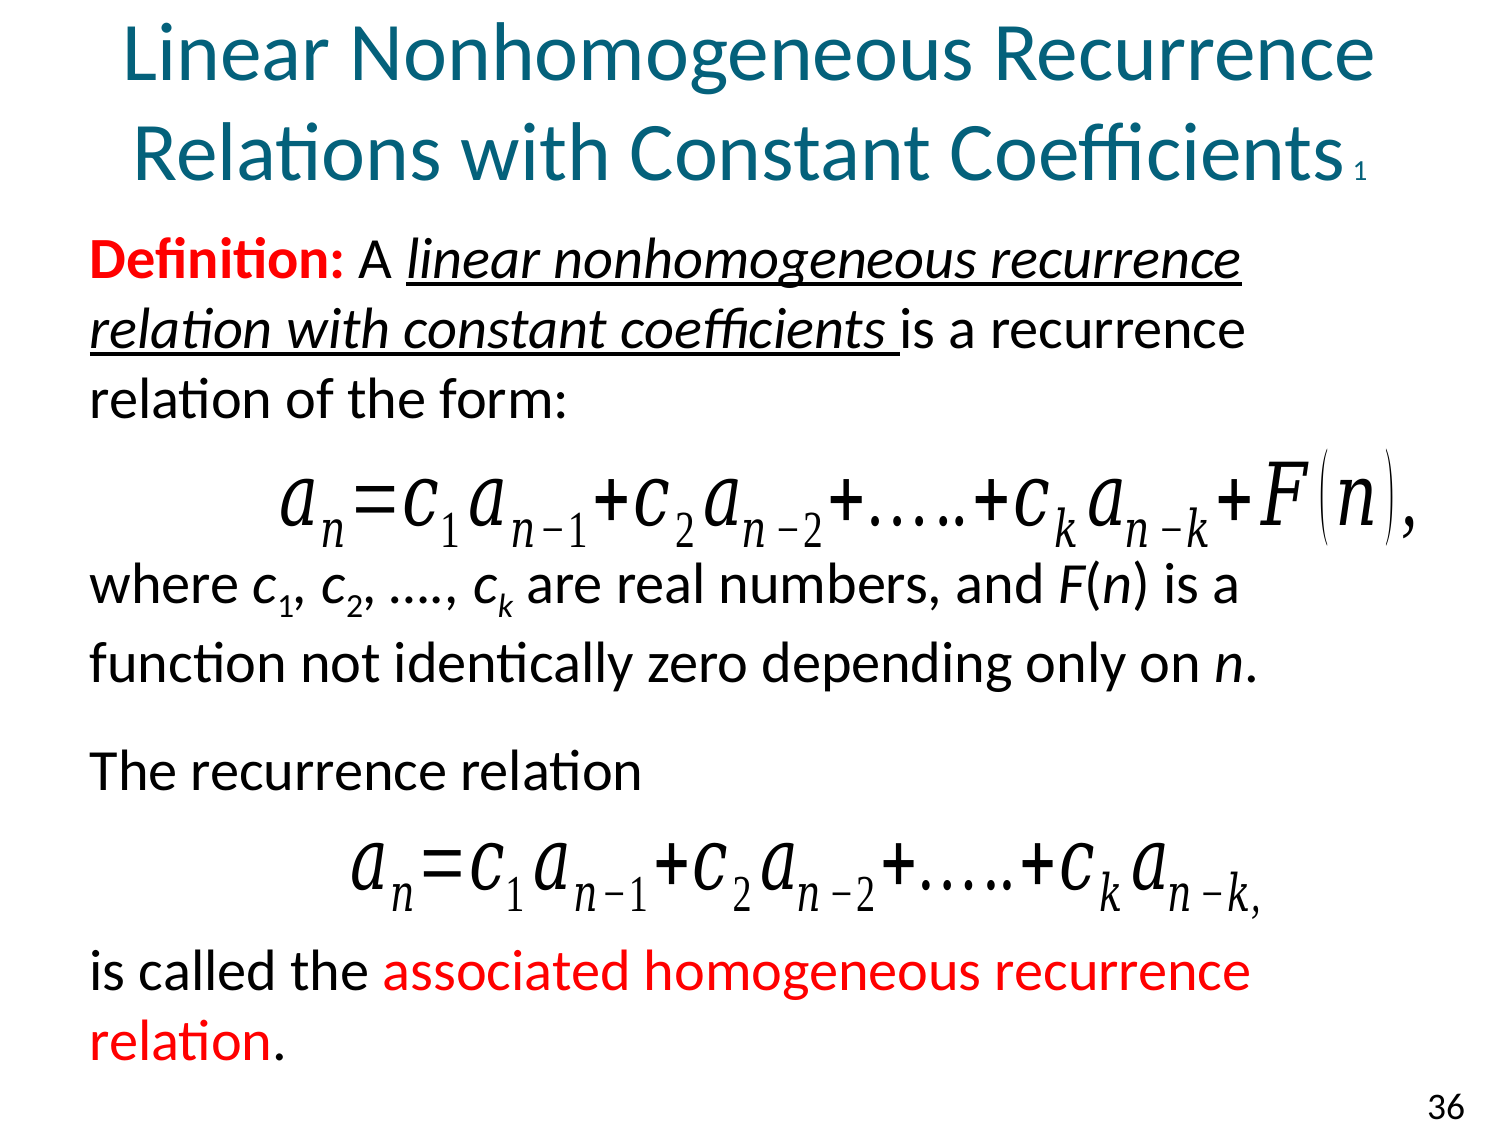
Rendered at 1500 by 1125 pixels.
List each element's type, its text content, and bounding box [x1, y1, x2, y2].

list is called the associated homogeneous recurrence relation. [75, 924, 1413, 1075]
list where c1, c2, …., ck are real numbers, and F(n) is a function not identically zero depending only on n. The recurrence relation [75, 537, 1420, 800]
list Definition: A linear nonhomogeneous recurrence relation with constant coefficients is a recurrence relation of the form: [75, 212, 1425, 425]
title Linear Nonhomogeneous Recurrence Relations with Constant Coefficients 1 [0, 0, 1500, 195]
